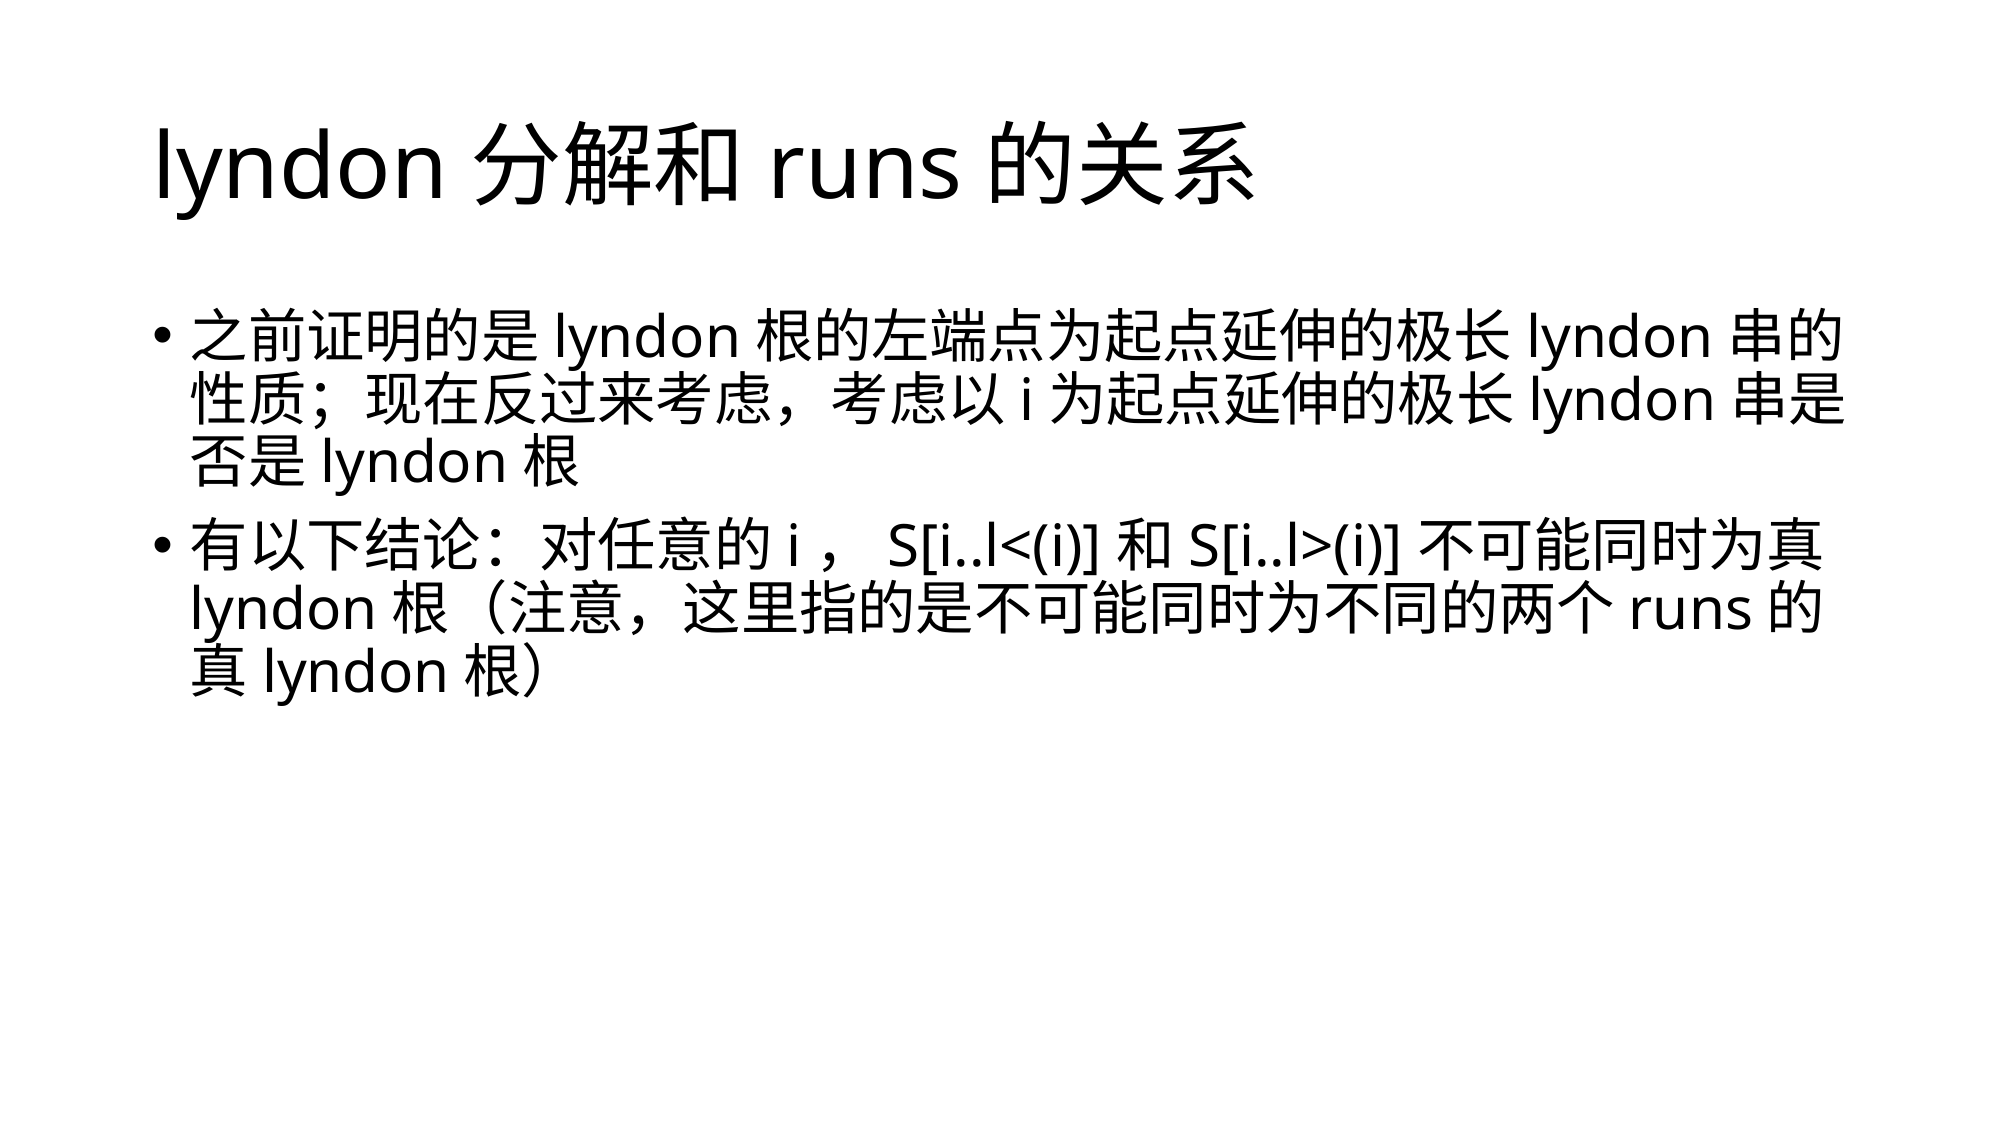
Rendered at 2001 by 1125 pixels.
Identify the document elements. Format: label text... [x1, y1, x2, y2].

title lyndon分解和runs的关系 [137, 59, 1863, 278]
list 之前证明的是lyndon根的左端点为起点延伸的极长lyndon串的性质；现在反过来考虑，考虑以i为起点延伸的极长lyndon串是否是lyndon根 有以下结论：对任意的i，S[i..l<(i)]和S[i..l>(i)]不可能同时为真lyndon根（注意，这里指的是不可能同时为不同的两个runs的真lyndon根） [137, 299, 1863, 1014]
